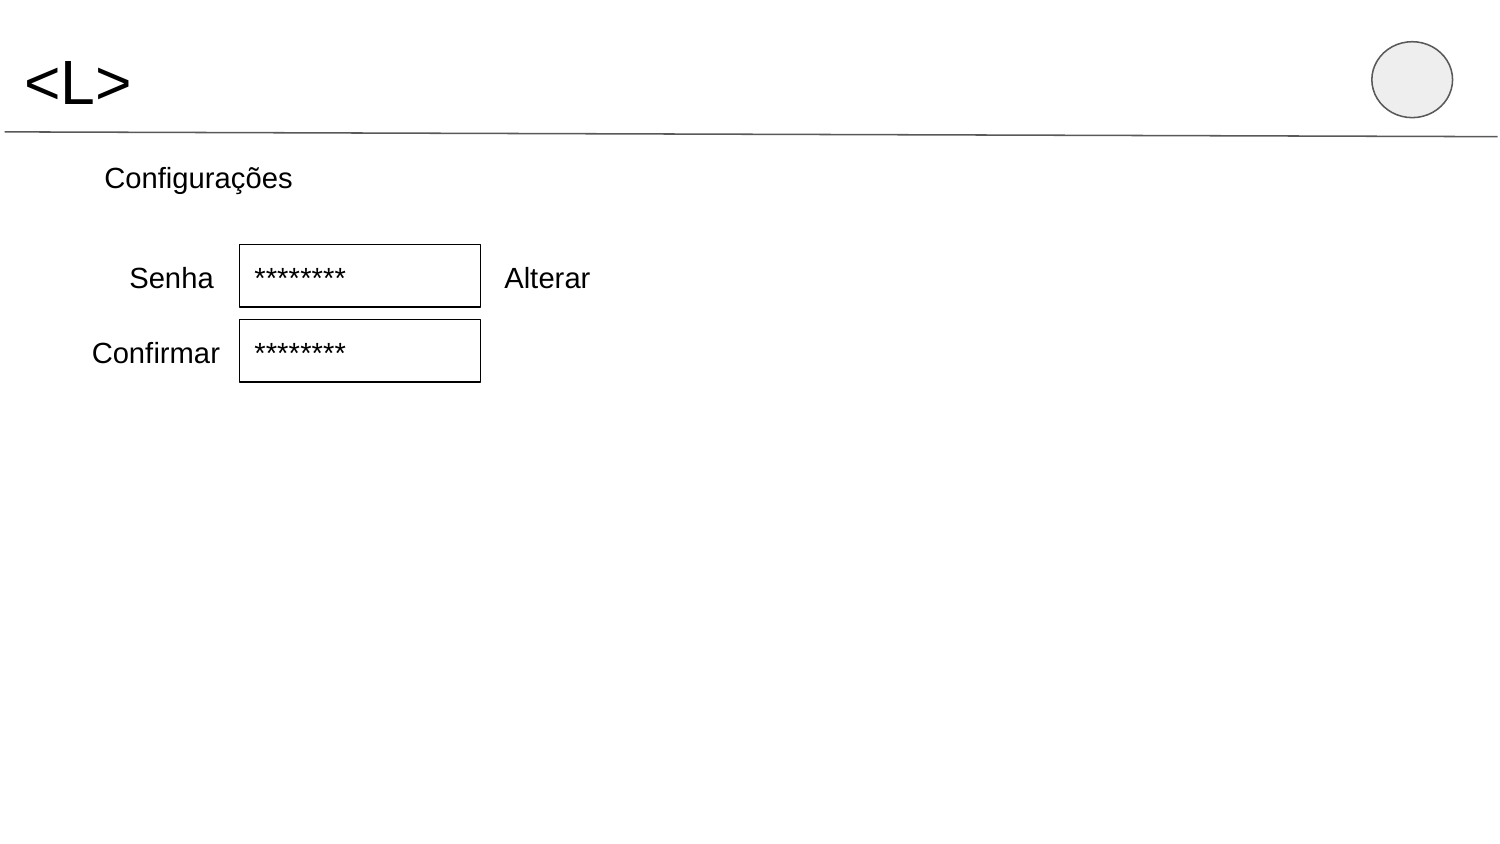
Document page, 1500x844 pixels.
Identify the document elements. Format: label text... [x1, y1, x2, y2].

text_box ******** [239, 244, 481, 308]
text_box Senha [114, 244, 231, 308]
text_box [1371, 41, 1453, 118]
text_box Configurações [89, 145, 331, 208]
text_box Confirmar [76, 319, 239, 383]
text_box Alterar [489, 244, 615, 308]
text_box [4, 131, 1498, 137]
text_box <L> [9, 26, 152, 120]
text_box ******** [239, 319, 481, 383]
